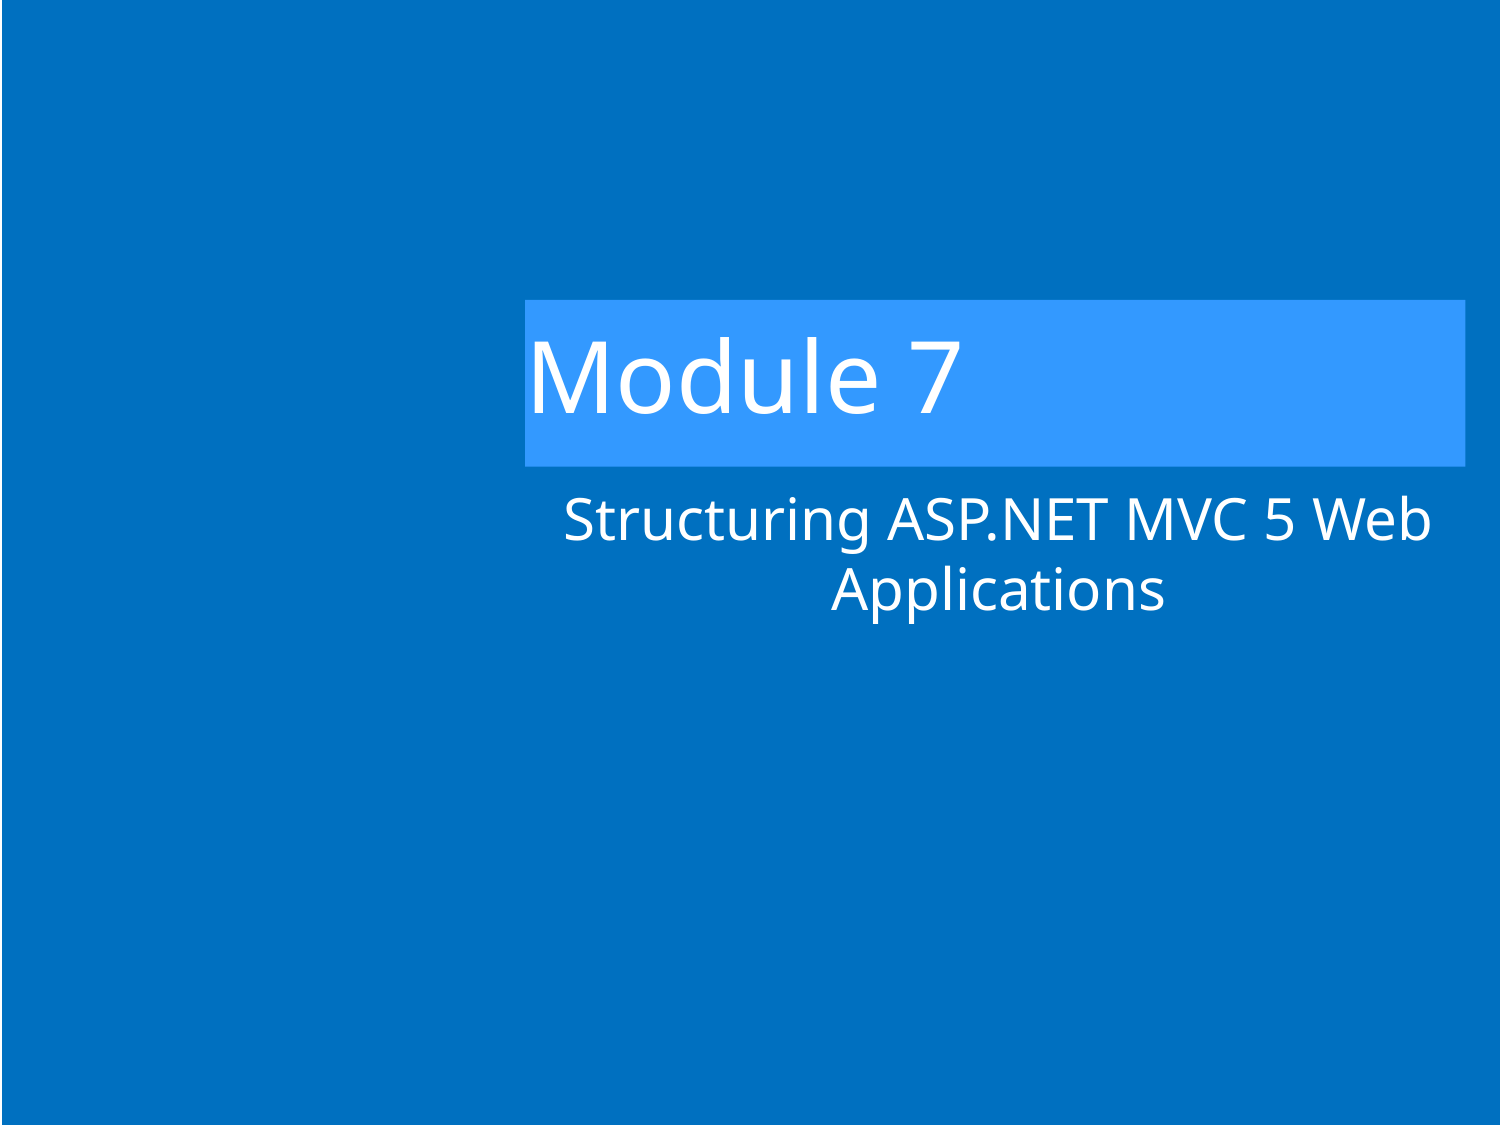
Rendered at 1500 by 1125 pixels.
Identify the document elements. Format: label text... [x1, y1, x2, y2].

subtitle Structuring ASP.NET MVC 5 Web Applications [524, 474, 1473, 657]
title Module 7 [524, 299, 1466, 467]
